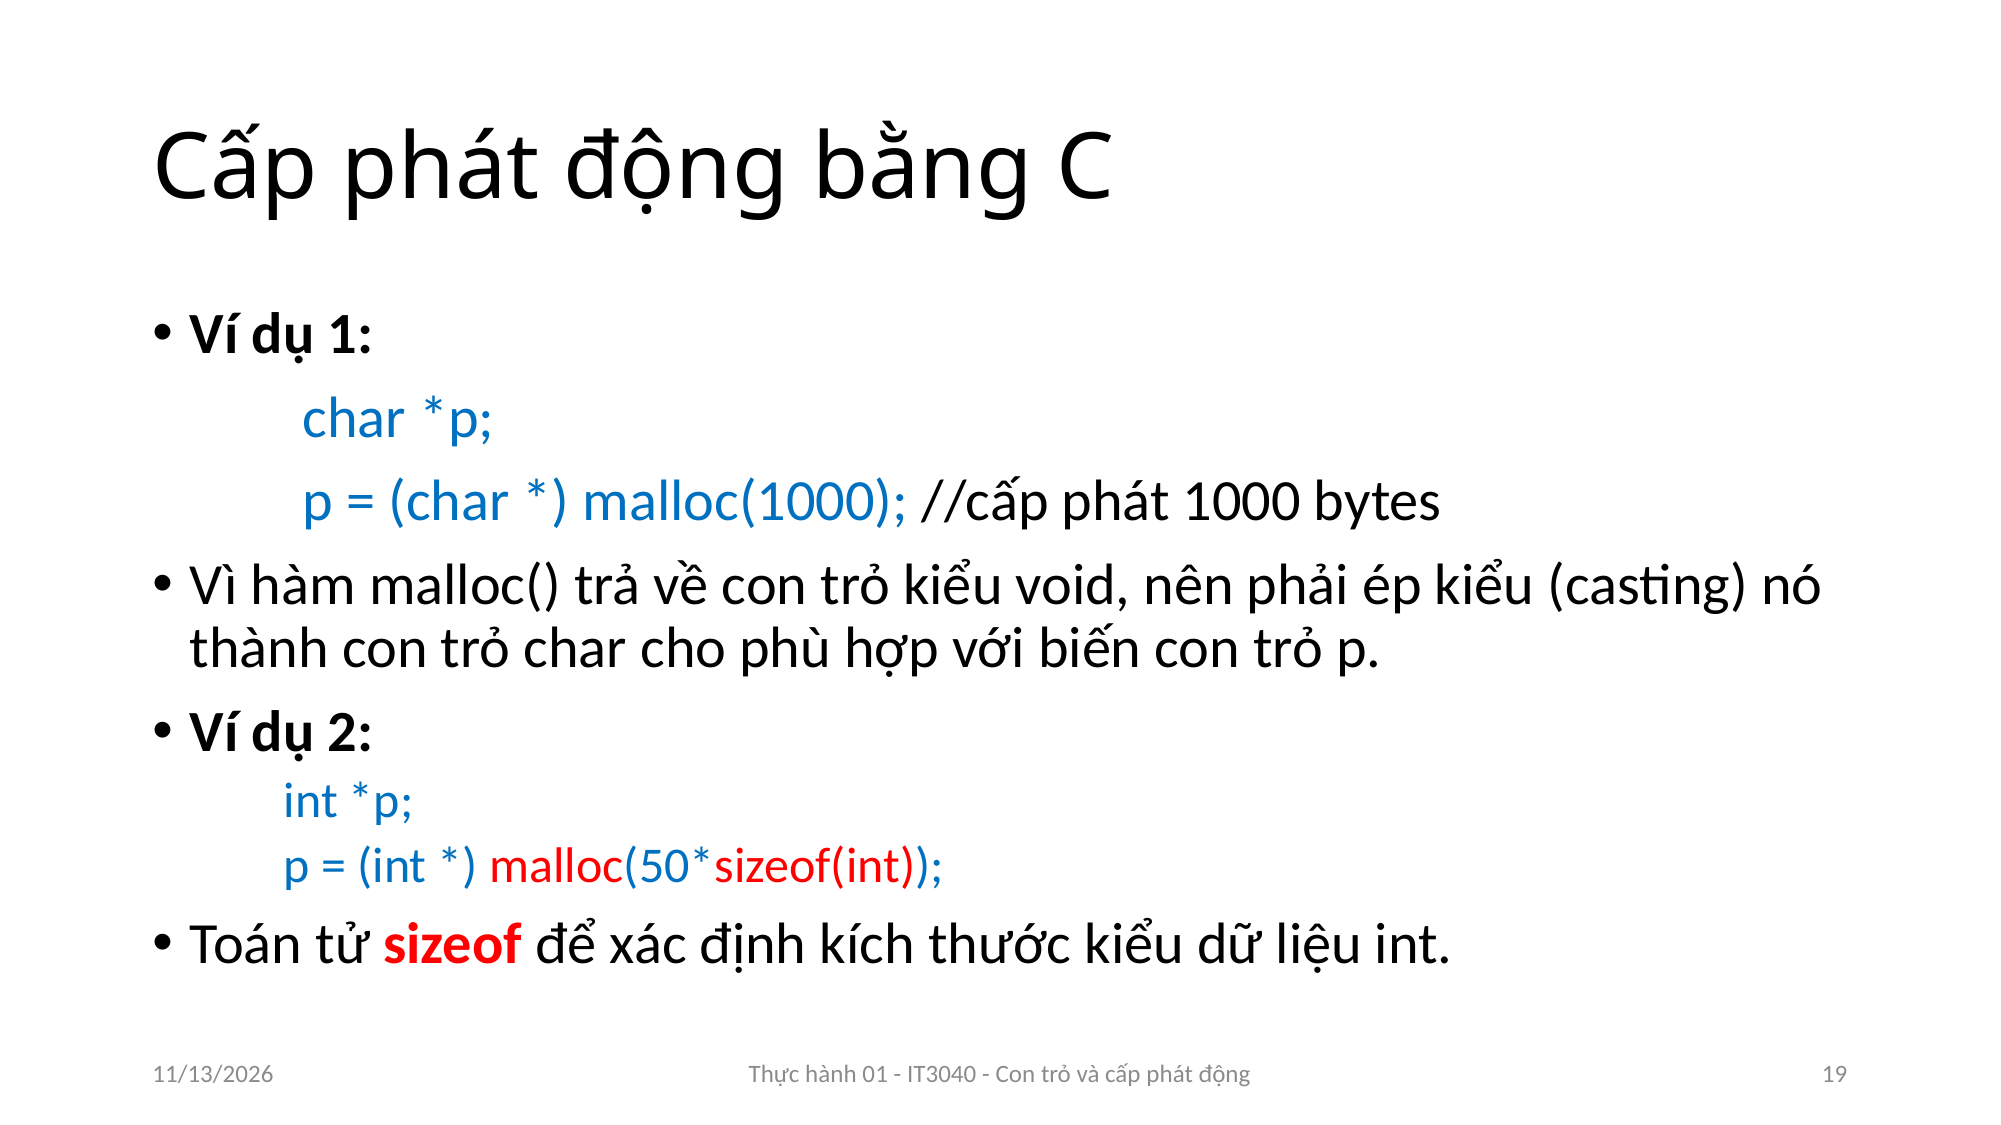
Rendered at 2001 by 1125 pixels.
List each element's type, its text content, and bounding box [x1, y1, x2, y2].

footer Thực hành 01 - IT3040 - Con trỏ và cấp phát động [662, 1042, 1338, 1103]
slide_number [137, 1042, 588, 1103]
title Cấp phát động bằng C [137, 59, 1863, 278]
list Ví dụ 1: char *p; p = (char *) malloc(1000); //cấp phát 1000 bytes Vì hàm malloc() trả về con trỏ kiểu void, nên phải ép kiểu (casting) nó thành con trỏ char cho phù hợp với biến con trỏ p. Ví dụ 2: int *p; p = (int *) malloc(50*sizeof(int)); Toán tử sizeof để xác định kích thước kiểu dữ liệu int. [137, 295, 1891, 1003]
slide_number 19 [1412, 1042, 1863, 1103]
